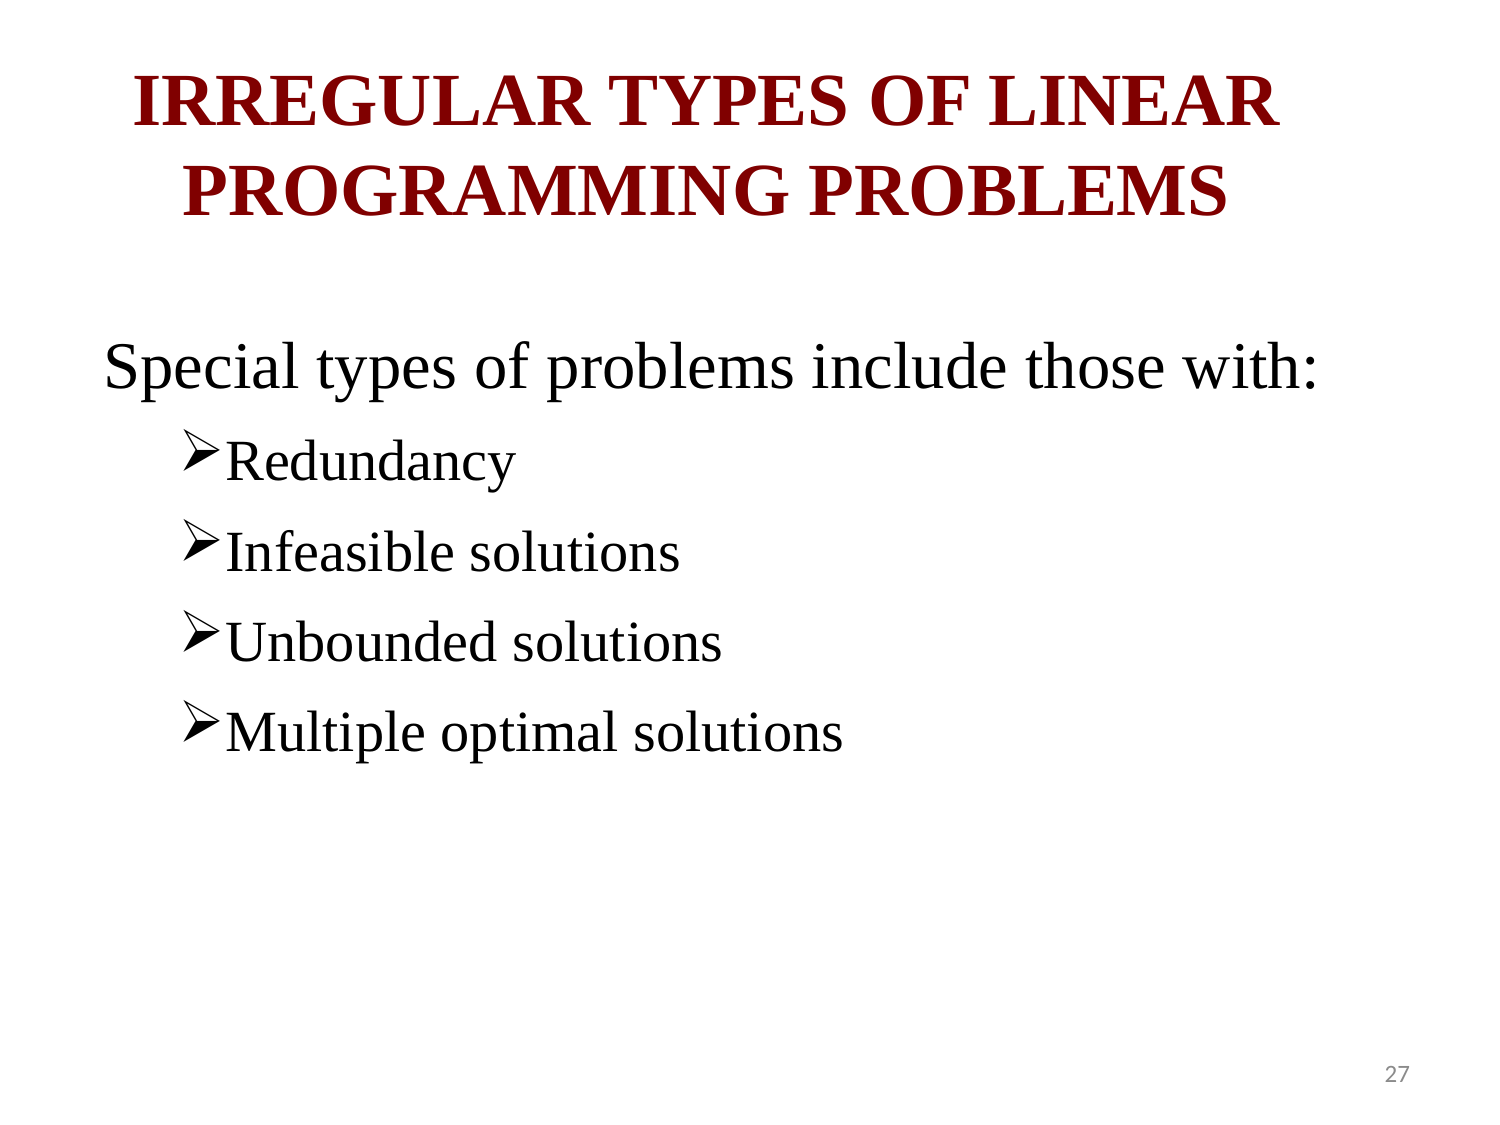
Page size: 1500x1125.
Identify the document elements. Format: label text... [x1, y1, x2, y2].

list Special types of problems include those with: Redundancy Infeasible solutions Unbounded solutions Multiple optimal solutions [88, 314, 1365, 979]
text_box IRREGULAR TYPES OF LINEAR PROGRAMMING PROBLEMS [100, 42, 1313, 241]
slide_number 27 [1074, 1042, 1425, 1103]
